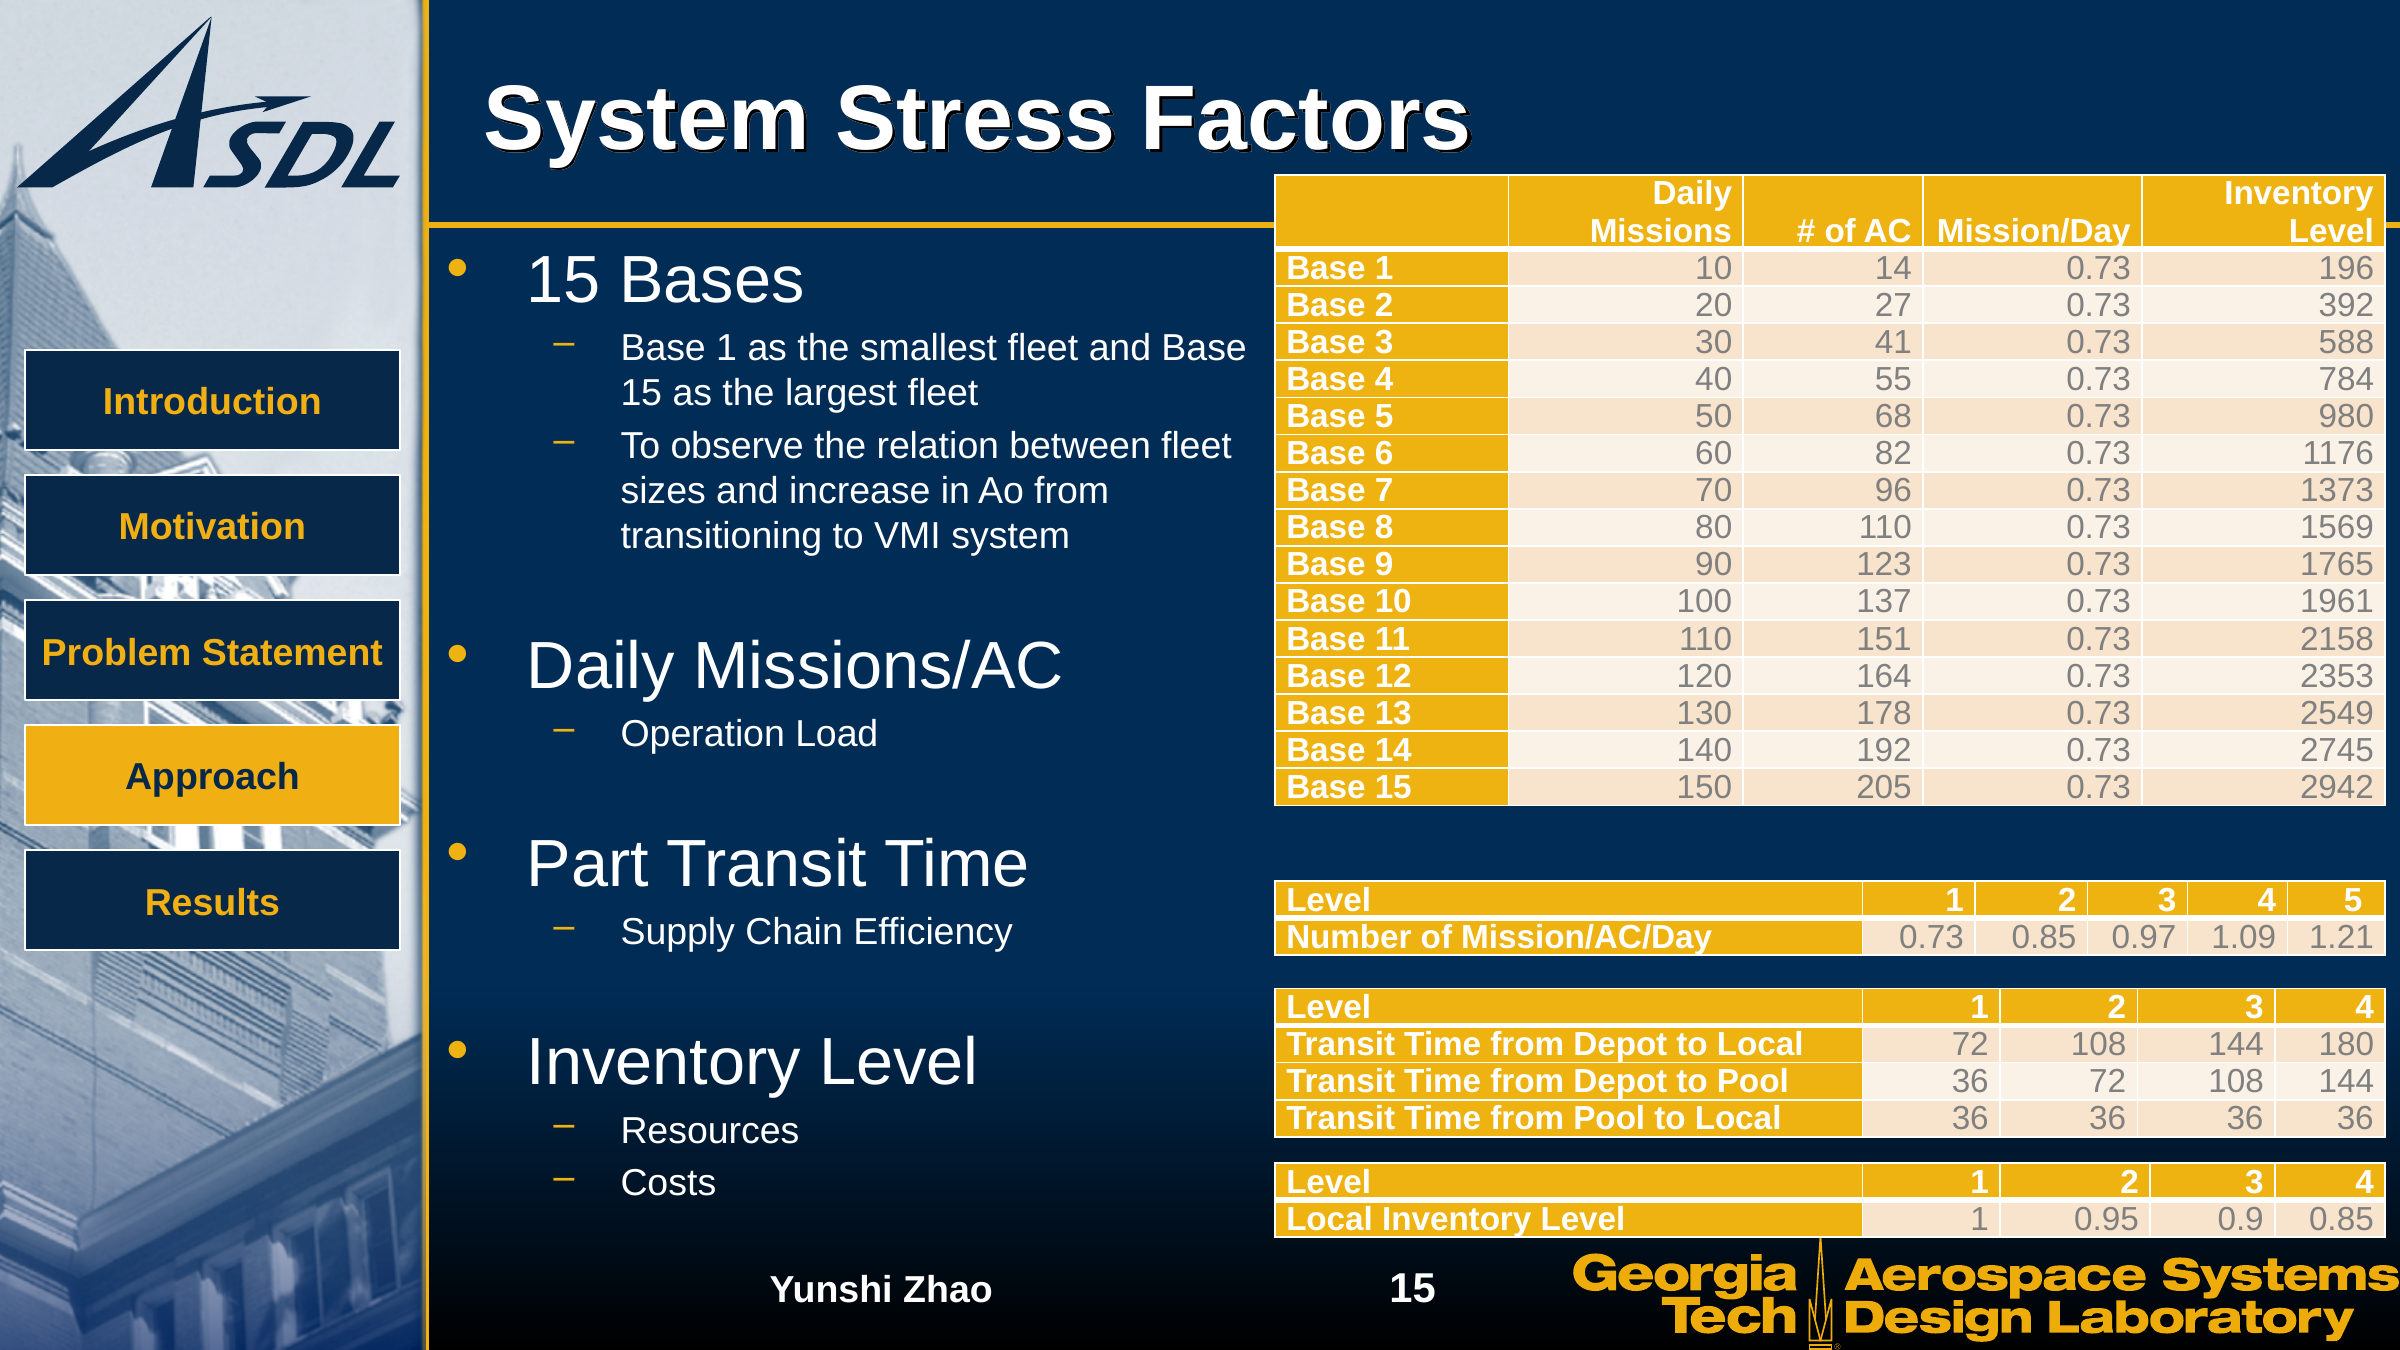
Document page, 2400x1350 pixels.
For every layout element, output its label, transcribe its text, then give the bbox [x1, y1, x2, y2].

table_cell 2549 [2143, 695, 2384, 730]
table_header 1 [1863, 1164, 1999, 1197]
table_cell 110 [1744, 510, 1922, 545]
table_cell 36 [2138, 1101, 2274, 1136]
text_box Motivation [24, 474, 400, 575]
table_cell 164 [1744, 658, 1922, 693]
table_cell 144 [2138, 1028, 2274, 1062]
table_cell 1176 [2143, 435, 2384, 471]
table_cell 0.73 [1924, 658, 2141, 693]
slide_number 15 [1362, 1250, 1463, 1322]
table_header Level [1276, 882, 1862, 915]
table_cell 108 [2138, 1063, 2274, 1099]
table_cell 68 [1744, 398, 1922, 434]
table_cell 0.73 [1924, 435, 2141, 471]
table_cell 72 [1863, 1028, 1999, 1062]
table_header 1 [1863, 882, 1974, 915]
table_cell 50 [1509, 398, 1742, 434]
table_cell 0.73 [1924, 621, 2141, 656]
footer Yunshi Zhao [462, 1251, 1300, 1324]
table_cell 130 [1509, 695, 1742, 730]
table_cell 588 [2143, 324, 2384, 359]
table_cell Number of Mission/AC/Day [1276, 921, 1862, 954]
table_cell 1569 [2143, 510, 2384, 545]
table_header Level [1276, 1164, 1862, 1197]
table_header 2 [1976, 882, 2087, 915]
table_cell 144 [2276, 1063, 2384, 1099]
table_cell 392 [2143, 287, 2384, 322]
table_cell 1961 [2143, 584, 2384, 619]
table_cell 80 [1509, 510, 1742, 545]
table_header 3 [2138, 989, 2274, 1023]
table_cell 2942 [2143, 769, 2384, 805]
table_cell 41 [1744, 324, 1922, 359]
table_cell 0.97 [2088, 921, 2187, 954]
table_cell 36 [1863, 1063, 1999, 1099]
table_cell 192 [1744, 732, 1922, 767]
table_header 5 [2288, 882, 2384, 915]
table_cell 980 [2143, 398, 2384, 434]
table_cell 0.73 [1924, 732, 2141, 767]
table_cell 0.73 [1924, 769, 2141, 805]
table_cell 137 [1744, 584, 1922, 619]
table_cell 30 [1509, 324, 1742, 359]
table_header # of AC [1744, 176, 1922, 246]
table_cell 1 [1863, 1203, 1999, 1236]
table_cell 0.73 [1924, 252, 2141, 285]
table_header 4 [2276, 989, 2384, 1023]
table_cell 180 [2276, 1028, 2384, 1062]
table_cell 196 [2143, 252, 2384, 285]
table_cell 0.73 [1924, 584, 2141, 619]
table_cell Base 4 [1276, 361, 1508, 397]
table_header 3 [2151, 1164, 2274, 1197]
text_box Problem Statement [24, 600, 400, 700]
table_cell Base 15 [1276, 769, 1508, 805]
table_header [1276, 176, 1508, 246]
table_cell 151 [1744, 621, 1922, 656]
text_box Approach [24, 725, 400, 825]
table_cell 10 [1509, 252, 1742, 285]
table_cell 2158 [2143, 621, 2384, 656]
picture [0, 0, 429, 924]
table_cell 72 [2001, 1063, 2137, 1099]
text_box 15 Bases Base 1 as the smallest fleet and Base 15 as the largest fleet To observe the relation between fleet sizes and increase in Ao from transitioning to VMI system Daily Missions/AC Operation Load Part Transit Time Supply Chain Efficiency Inventory Level Resources Costs [425, 225, 1275, 1216]
table_cell 1.09 [2188, 921, 2287, 954]
table_cell 20 [1509, 287, 1742, 322]
table_cell Base 12 [1276, 658, 1508, 693]
table_cell Base 10 [1276, 584, 1508, 619]
table_cell 0.73 [1924, 695, 2141, 730]
table_cell 110 [1509, 621, 1742, 656]
table_header Daily Missions [1509, 176, 1742, 246]
table_cell Base 8 [1276, 510, 1508, 545]
table_cell Transit Time from Pool to Local [1276, 1101, 1862, 1136]
table_header 3 [2088, 882, 2187, 915]
table_cell 0.73 [1863, 921, 1974, 954]
table_cell Transit Time from Depot to Local [1276, 1028, 1862, 1062]
table_cell 0.85 [1976, 921, 2087, 954]
table_header 2 [2001, 1164, 2149, 1197]
table_cell 40 [1509, 361, 1742, 397]
table_cell Base 2 [1276, 287, 1508, 322]
table_cell 0.73 [1924, 361, 2141, 397]
table_header Inventory Level [2143, 176, 2384, 246]
table_cell Base 6 [1276, 435, 1508, 471]
table_cell Base 11 [1276, 621, 1508, 656]
table_cell 60 [1509, 435, 1742, 471]
table_cell 140 [1509, 732, 1742, 767]
table_header Level [1276, 989, 1862, 1023]
table_header Mission/Day [1924, 176, 2141, 246]
table_cell Local Inventory Level [1276, 1203, 1862, 1236]
table_cell 96 [1744, 473, 1922, 508]
text_box Introduction [24, 350, 400, 450]
table_cell 27 [1744, 287, 1922, 322]
table_header 2 [2001, 989, 2137, 1023]
table_cell 123 [1744, 547, 1922, 582]
table_cell 0.85 [2276, 1203, 2384, 1236]
table_cell 120 [1509, 658, 1742, 693]
text_box Results [24, 849, 400, 950]
table_cell 100 [1509, 584, 1742, 619]
table_cell 784 [2143, 361, 2384, 397]
table_cell Base 1 [1276, 252, 1508, 285]
table_cell 150 [1509, 769, 1742, 805]
table_header 4 [2276, 1164, 2384, 1197]
table_header 4 [2188, 882, 2287, 915]
table_cell 0.9 [2151, 1203, 2274, 1236]
table_cell 0.73 [1924, 547, 2141, 582]
table_cell 1765 [2143, 547, 2384, 582]
table_cell 36 [2276, 1101, 2384, 1136]
table_cell 82 [1744, 435, 1922, 471]
table_cell 0.73 [1924, 398, 2141, 434]
table_cell 36 [1863, 1101, 1999, 1136]
table_cell 0.95 [2001, 1203, 2149, 1236]
table_cell 55 [1744, 361, 1922, 397]
table_cell 108 [2001, 1028, 2137, 1062]
table_cell 14 [1744, 252, 1922, 285]
title System Stress Factors [462, 0, 2361, 226]
table_cell 1.21 [2288, 921, 2384, 954]
table_cell 0.73 [1924, 510, 2141, 545]
table_cell Base 9 [1276, 547, 1508, 582]
table_cell Base 7 [1276, 473, 1508, 508]
table_cell 205 [1744, 769, 1922, 805]
table_cell Base 13 [1276, 695, 1508, 730]
table_cell Transit Time from Depot to Pool [1276, 1063, 1862, 1099]
table_cell Base 14 [1276, 732, 1508, 767]
table_cell 0.73 [1924, 473, 2141, 508]
table_cell Base 3 [1276, 324, 1508, 359]
table_cell 90 [1509, 547, 1742, 582]
table_cell 178 [1744, 695, 1922, 730]
table_cell 0.73 [1924, 324, 2141, 359]
table_cell 0.73 [1924, 287, 2141, 322]
table_cell 2353 [2143, 658, 2384, 693]
table_cell 36 [2001, 1101, 2137, 1136]
table_cell Base 5 [1276, 398, 1508, 434]
table_cell 2745 [2143, 732, 2384, 767]
table_cell 70 [1509, 473, 1742, 508]
table_header 1 [1863, 989, 1999, 1023]
table_cell 1373 [2143, 473, 2384, 508]
